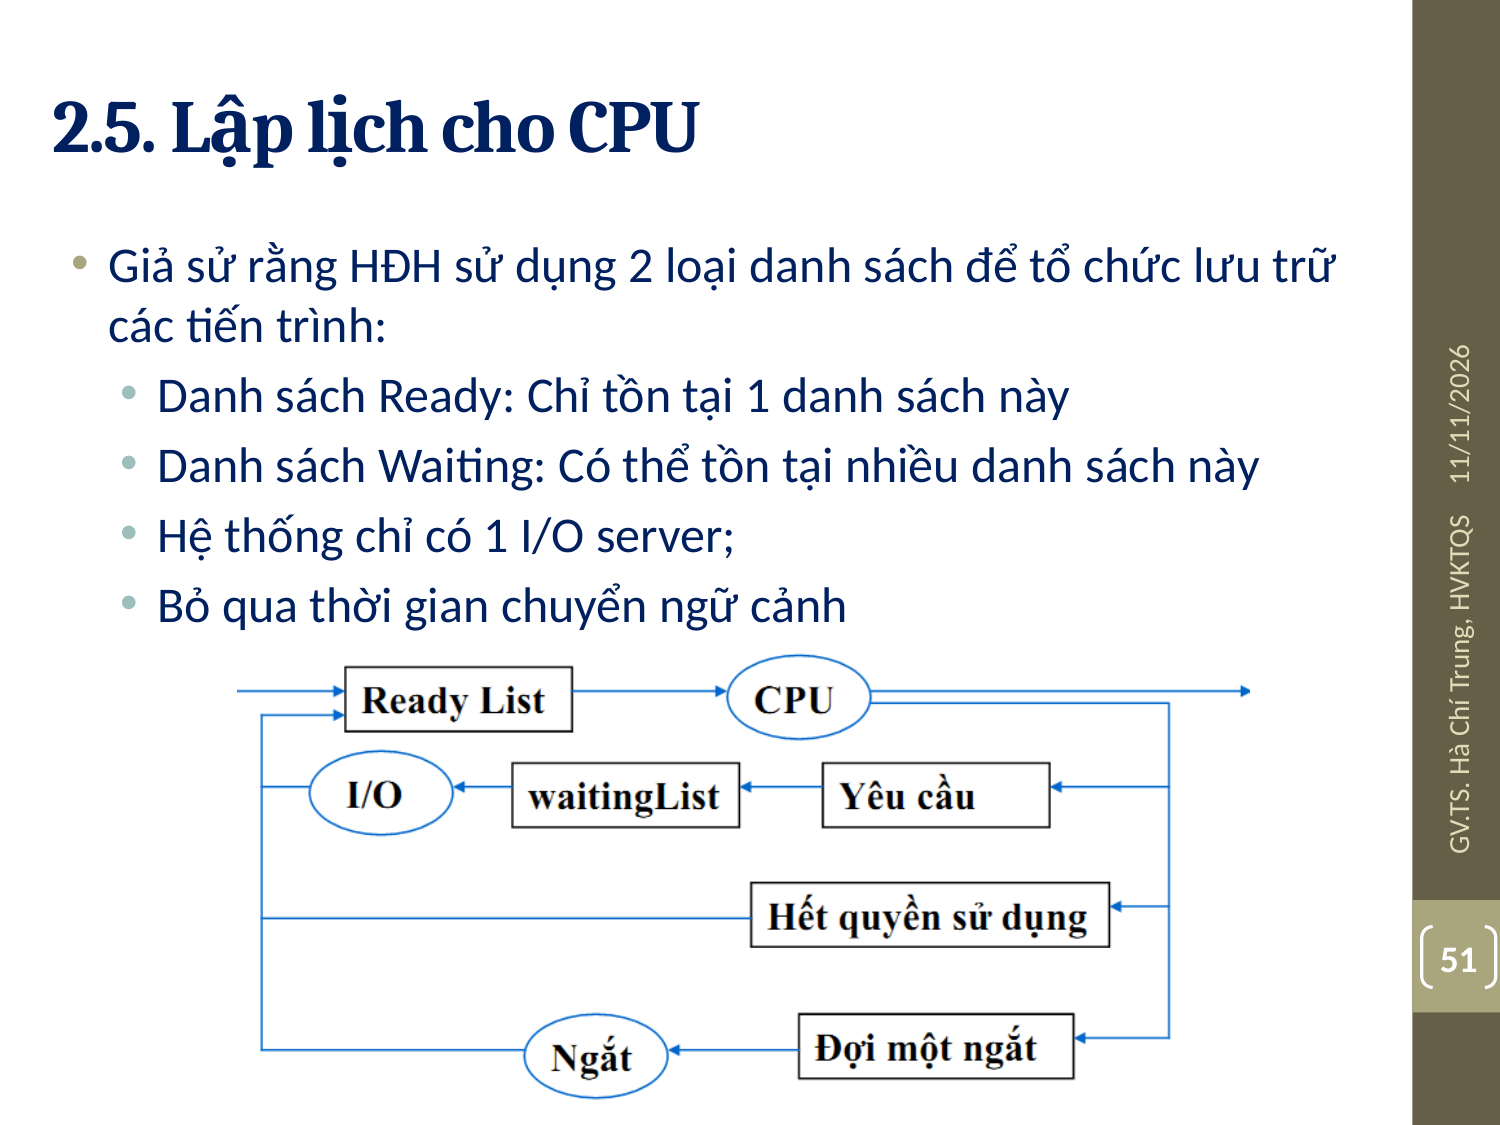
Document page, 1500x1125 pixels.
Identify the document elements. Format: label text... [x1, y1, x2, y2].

list Giả sử rằng HĐH sử dụng 2 loại danh sách để tổ chức lưu trữ các tiến trình: Danh sách Ready: Chỉ tồn tại 1 danh sách này Danh sách Waiting: Có thể tồn tại nhiều danh sách này Hệ thống chỉ có 1 I/O server; Bỏ qua thời gian chuyển ngữ cảnh [37, 224, 1375, 1100]
title 2.5. Lập lịch cho CPU [37, 45, 1375, 200]
slide_number 51 [1420, 925, 1498, 990]
slide_number 08-Jul-19 [1427, 100, 1488, 500]
picture [236, 642, 1251, 1102]
footer GV.TS. Hà Chí Trung, HVKTQS [1427, 500, 1488, 889]
